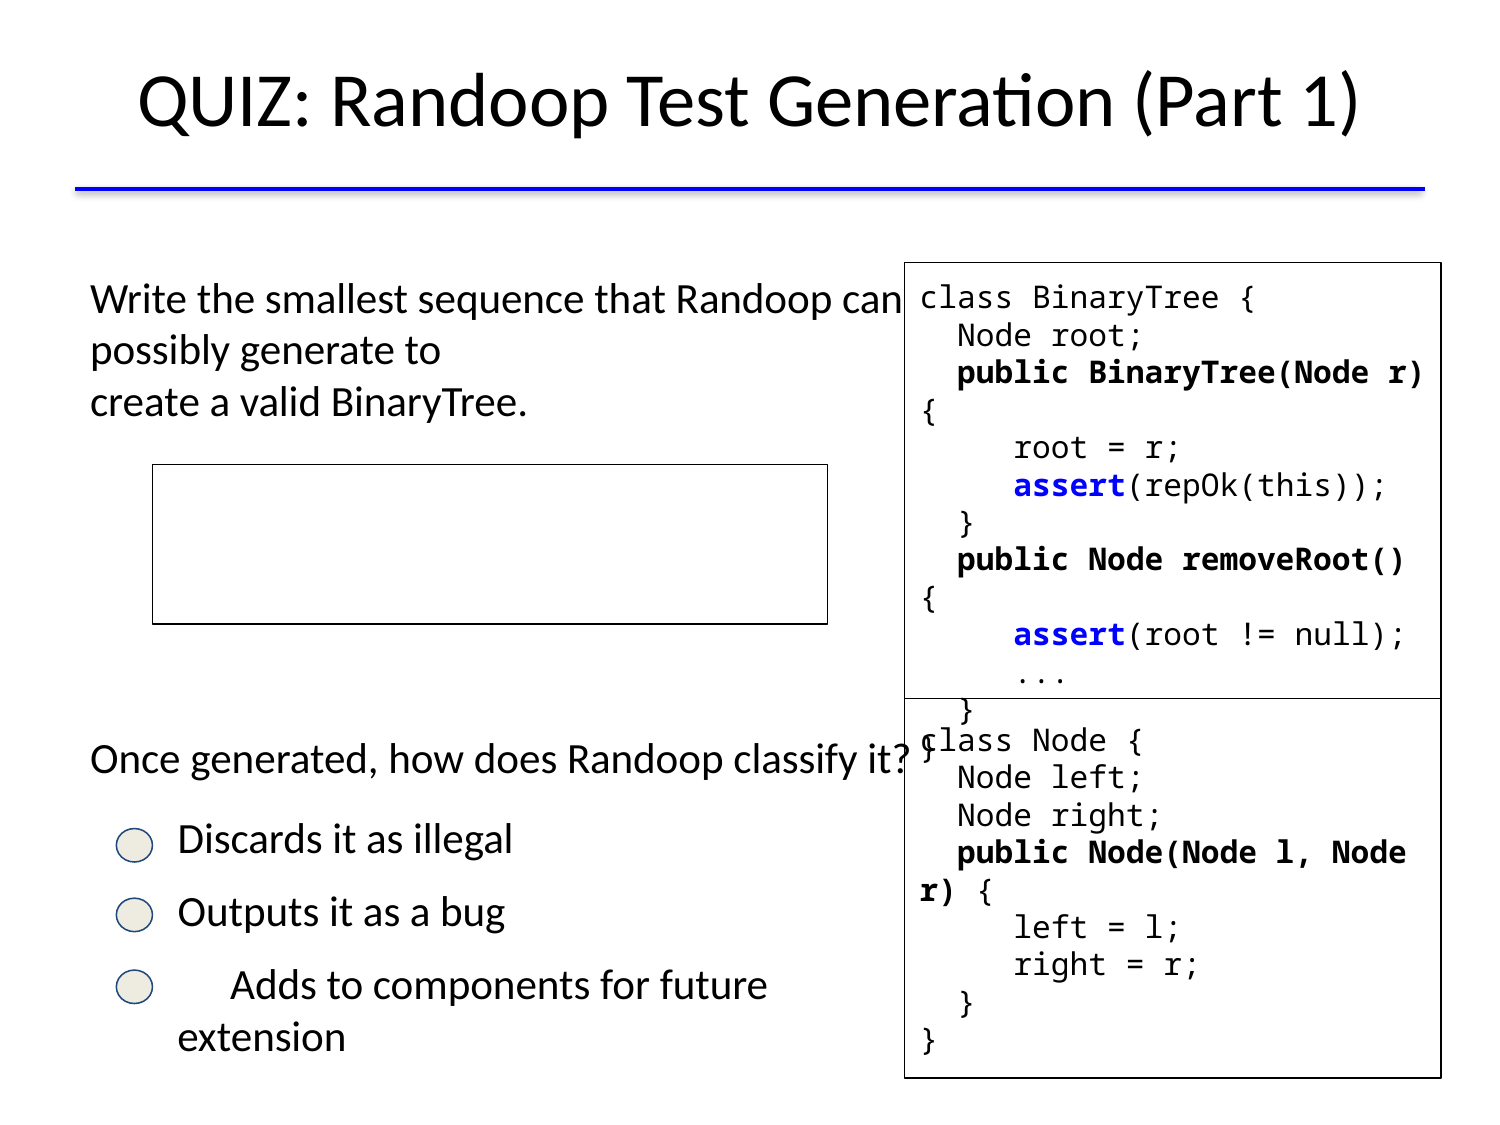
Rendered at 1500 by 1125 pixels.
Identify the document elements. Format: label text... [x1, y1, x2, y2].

text_box [116, 970, 153, 1004]
list Write the smallest sequence that Randoop can possibly generate to create a valid BinaryTree. Once generated, how does Randoop classify it? Discards it as illegal Outputs it as a bug Adds to components for future extension [75, 262, 936, 1079]
text_box class BinaryTree { Node root; public BinaryTree(Node r) { root = r; assert(repOk(this)); } public Node removeRoot() { assert(root != null); ... } } [936, 262, 1442, 698]
text_box class Node { Node left; Node right; public Node(Node l, Node r) { left = l; right = r; } } [936, 698, 1442, 1079]
text_box [116, 898, 153, 932]
text_box [116, 828, 153, 863]
title QUIZ: Randoop Test Generation (Part 1) [75, 1, 1425, 190]
